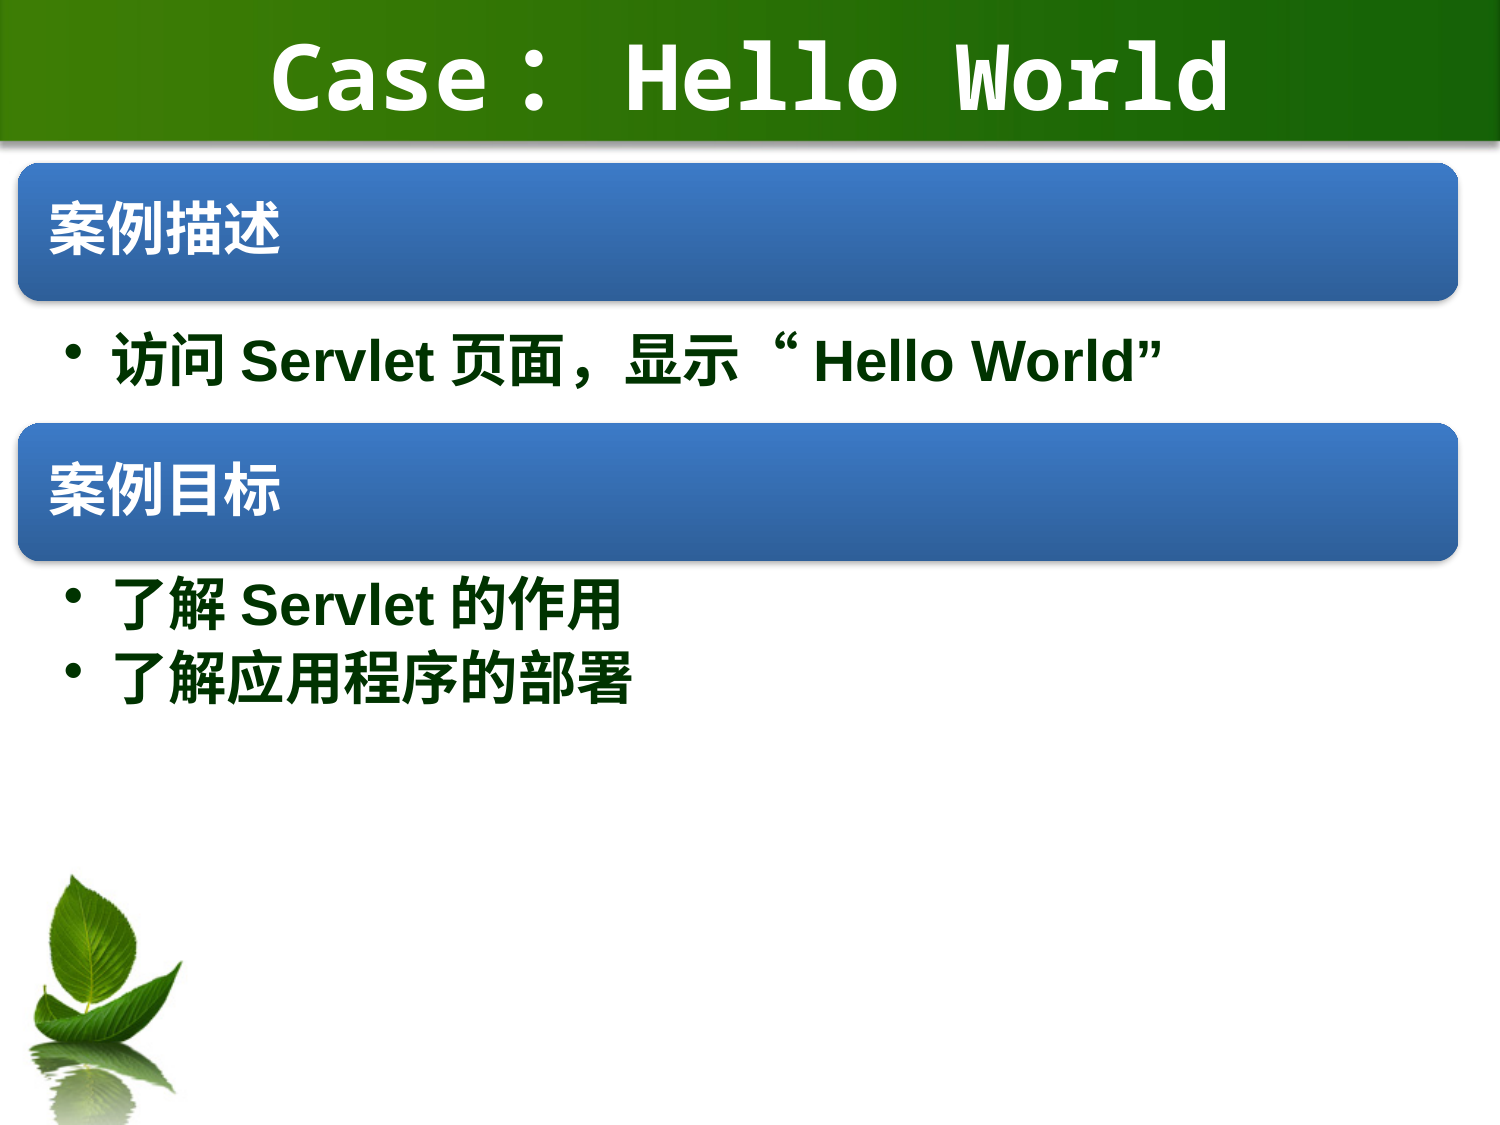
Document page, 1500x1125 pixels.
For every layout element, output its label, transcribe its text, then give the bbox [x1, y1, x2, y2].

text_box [17, 160, 1459, 729]
picture [0, 0, 1500, 1125]
title Case：Hello World [5, 9, 1495, 138]
